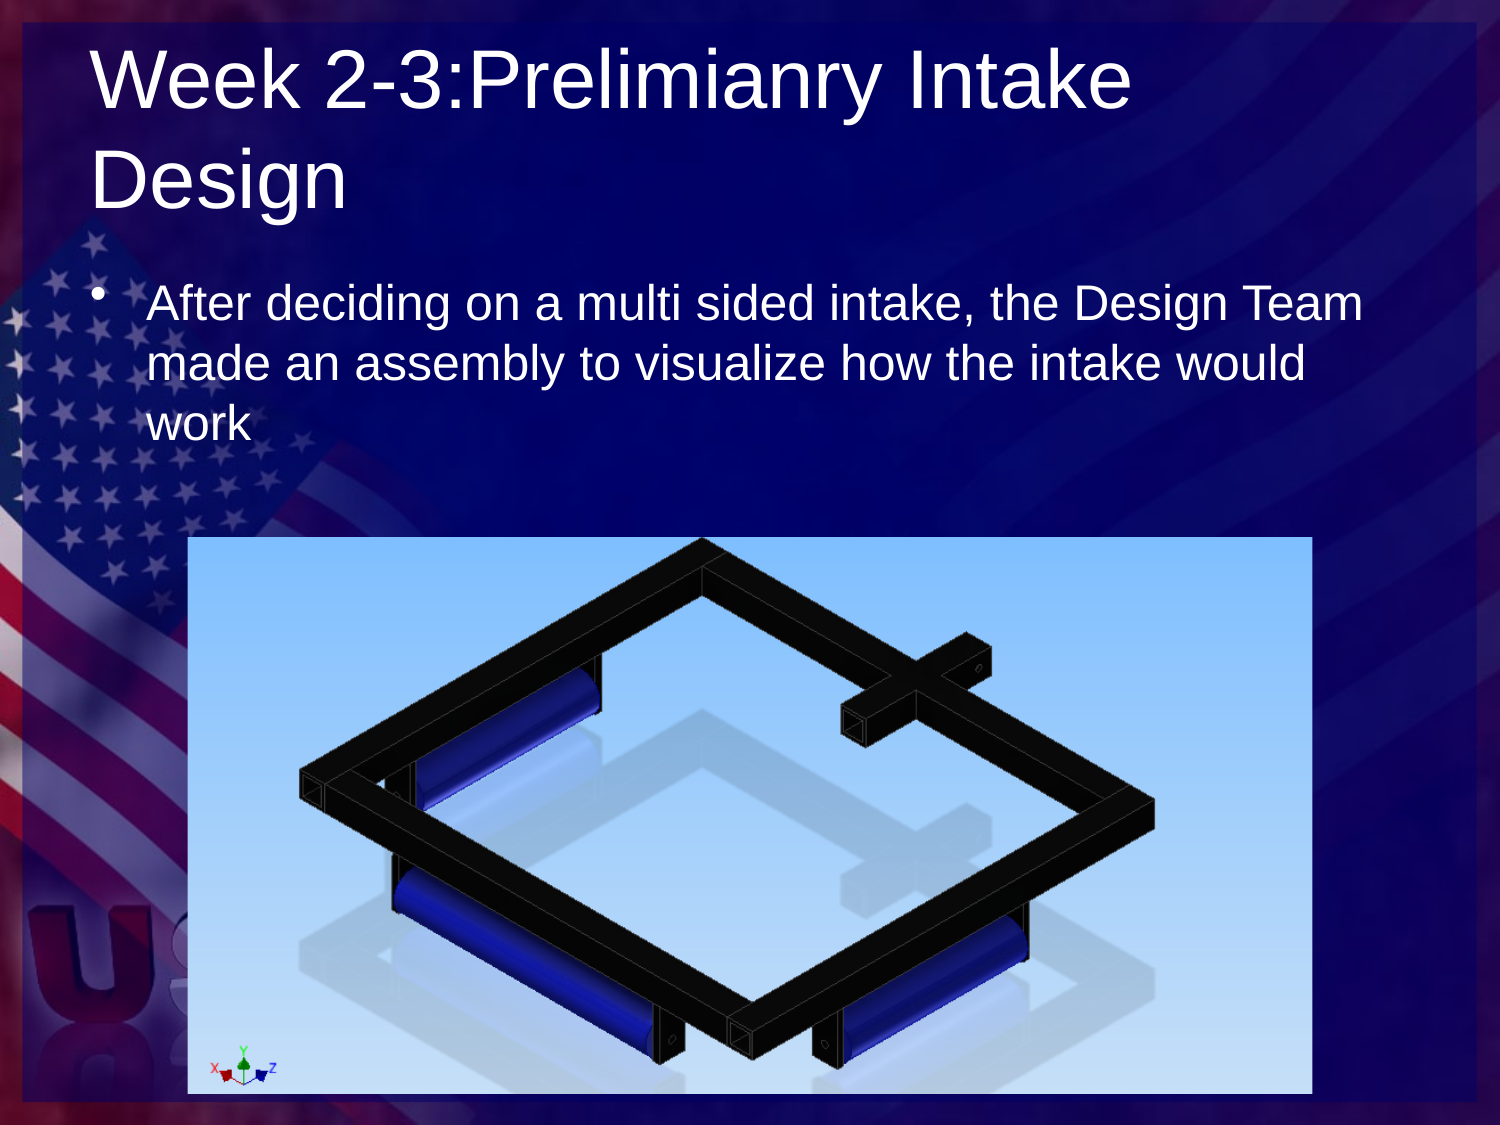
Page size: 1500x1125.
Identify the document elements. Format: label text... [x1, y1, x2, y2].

list After deciding on a multi sided intake, the Design Team made an assembly to visualize how the intake would work [74, 262, 1425, 1005]
picture [0, 0, 1500, 1125]
title Week 2-3:Prelimianry Intake Design [74, 45, 1425, 233]
